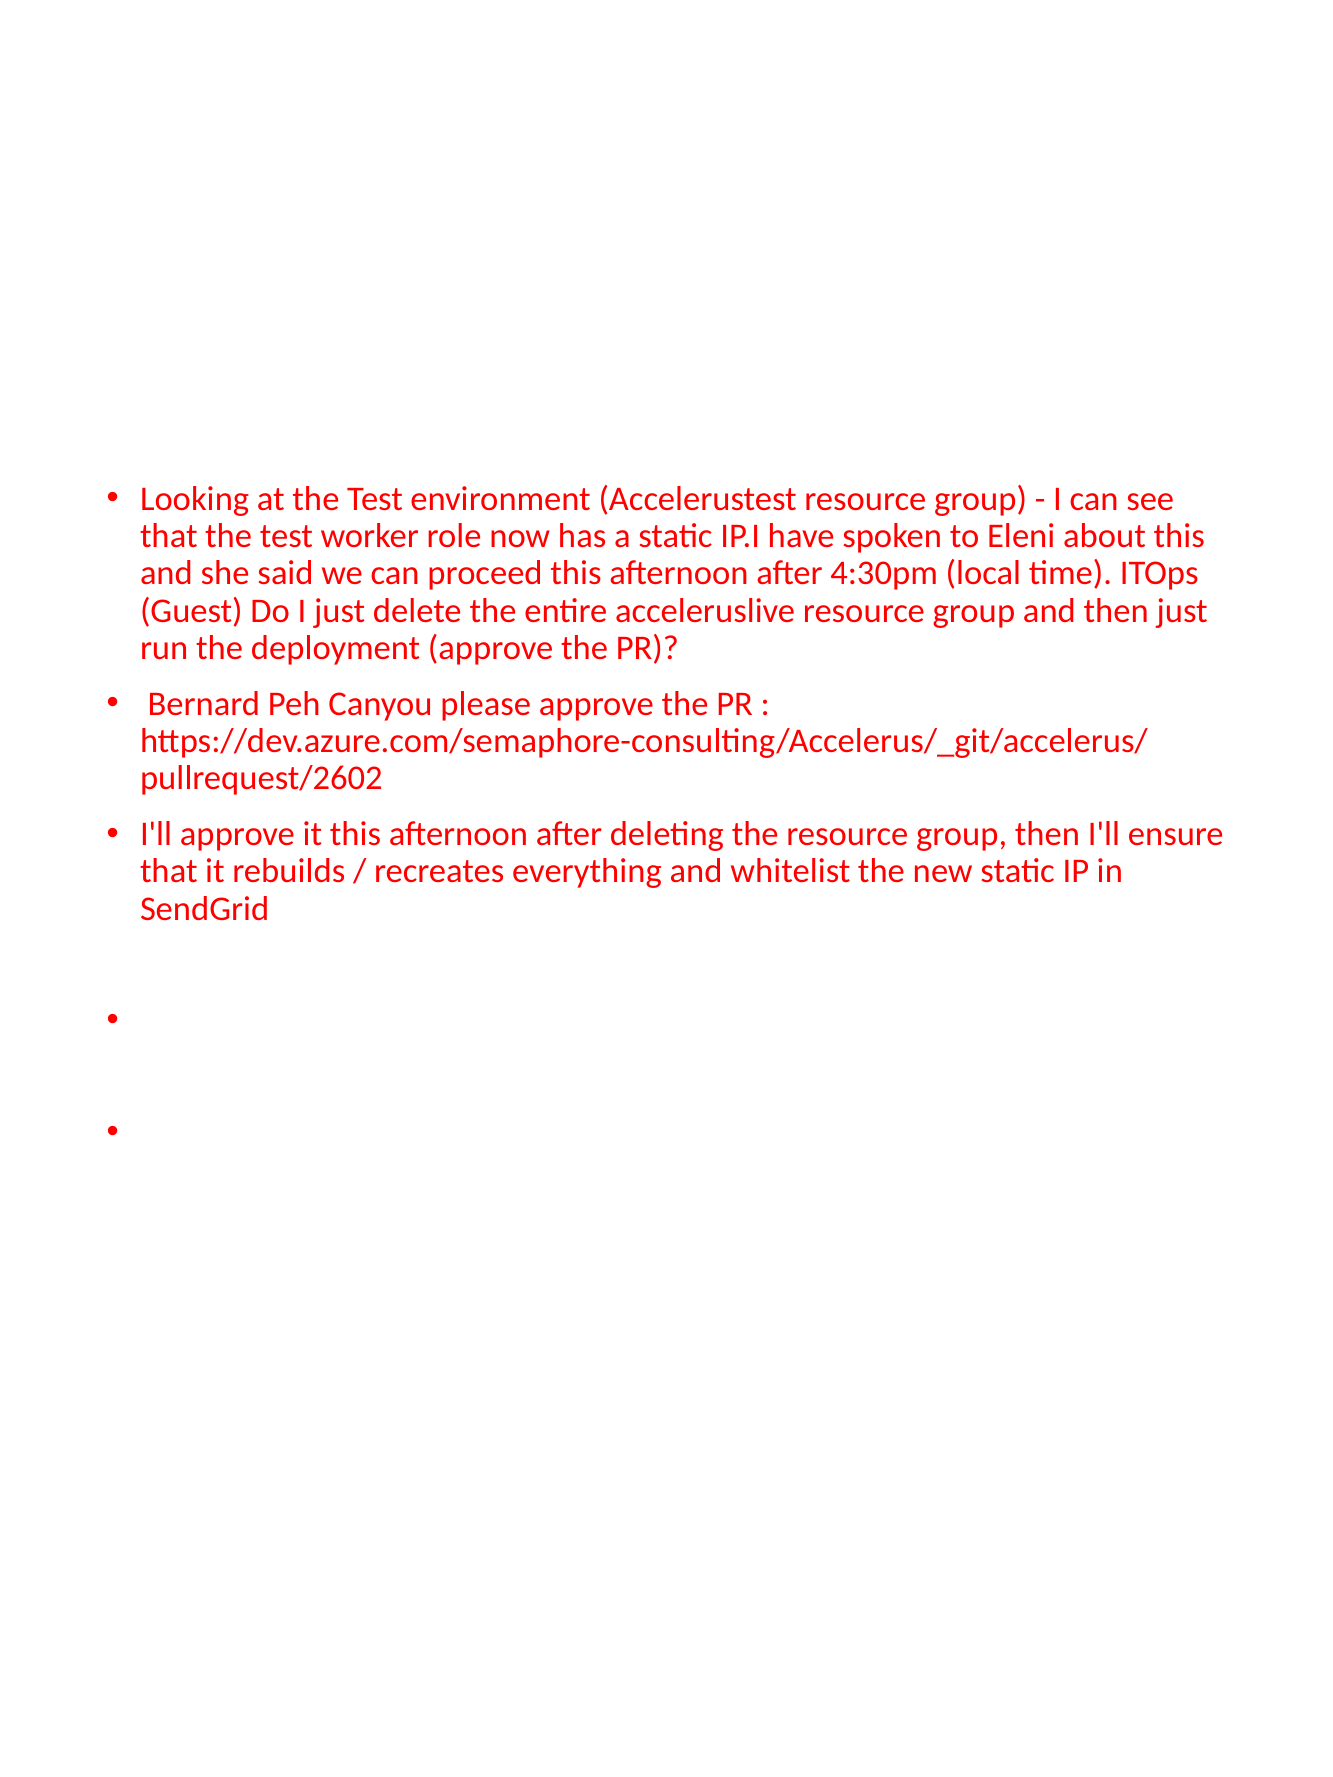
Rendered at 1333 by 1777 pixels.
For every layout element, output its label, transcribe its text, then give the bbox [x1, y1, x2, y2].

list Looking at the Test environment (Accelerustest resource group) - I can see that the test worker role now has a static IP.I have spoken to Eleni about this and she said we can proceed this afternoon after 4:30pm (local time). ITOps (Guest) Do I just delete the entire acceleruslive resource group and then just run the deployment (approve the PR)? Bernard Peh Canyou please approve the PR : https://dev.azure.com/semaphore-consulting/Accelerus/_git/accelerus/pullrequest/2602 I'll approve it this afternoon after deleting the resource group, then I'll ensure that it rebuilds / recreates everything and whitelist the new static IP in SendGrid [91, 472, 1241, 1600]
